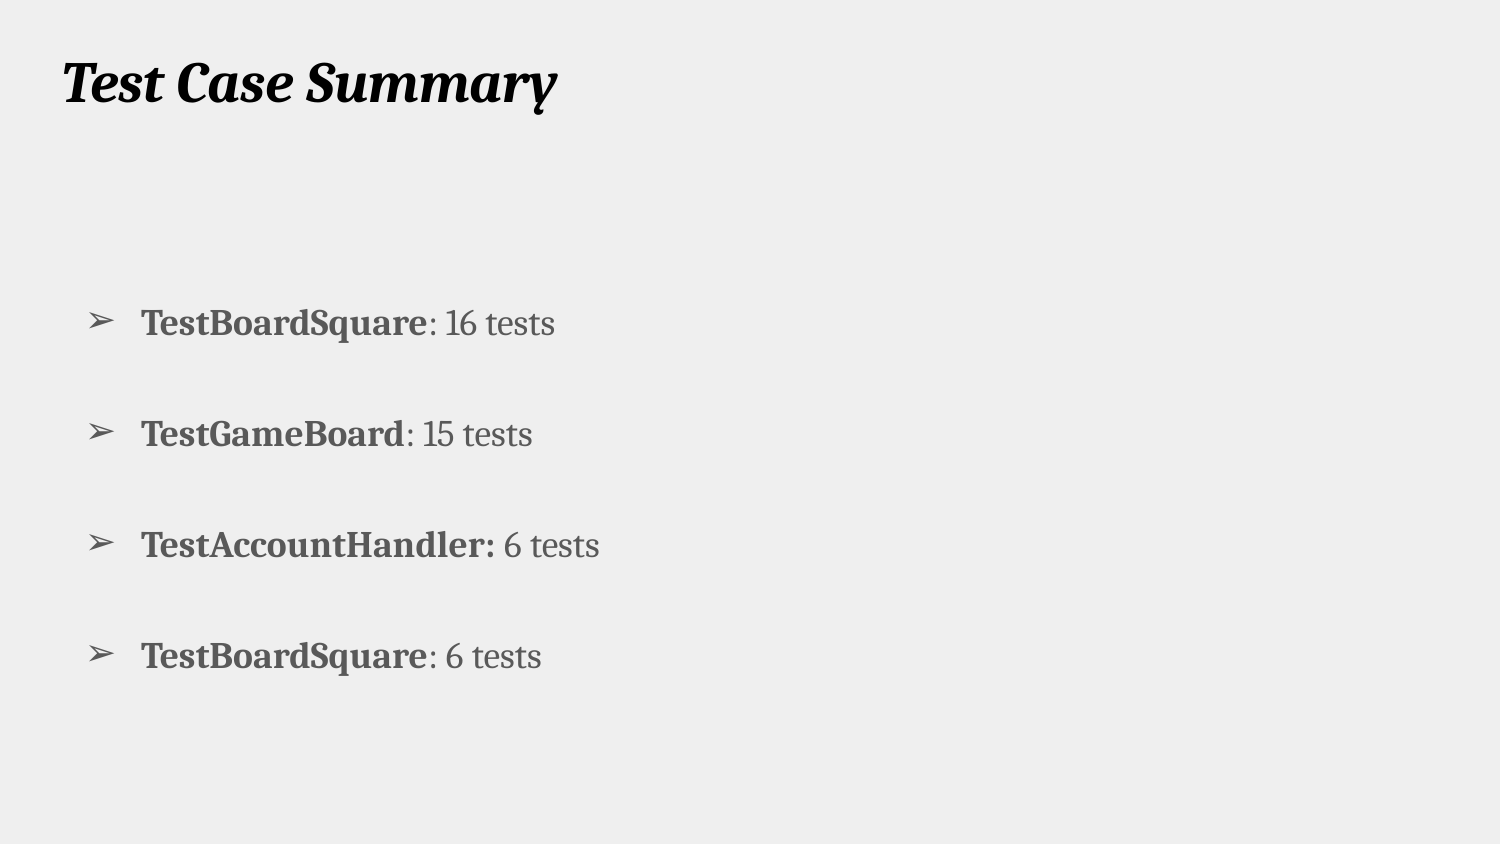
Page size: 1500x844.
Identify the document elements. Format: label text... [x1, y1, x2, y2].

text_box TestBoardSquare: 16 tests TestGameBoard: 15 tests TestAccountHandler: 6 tests TestBoardSquare: 6 tests [51, 123, 1449, 806]
title Test Case Summary [46, 29, 1445, 124]
